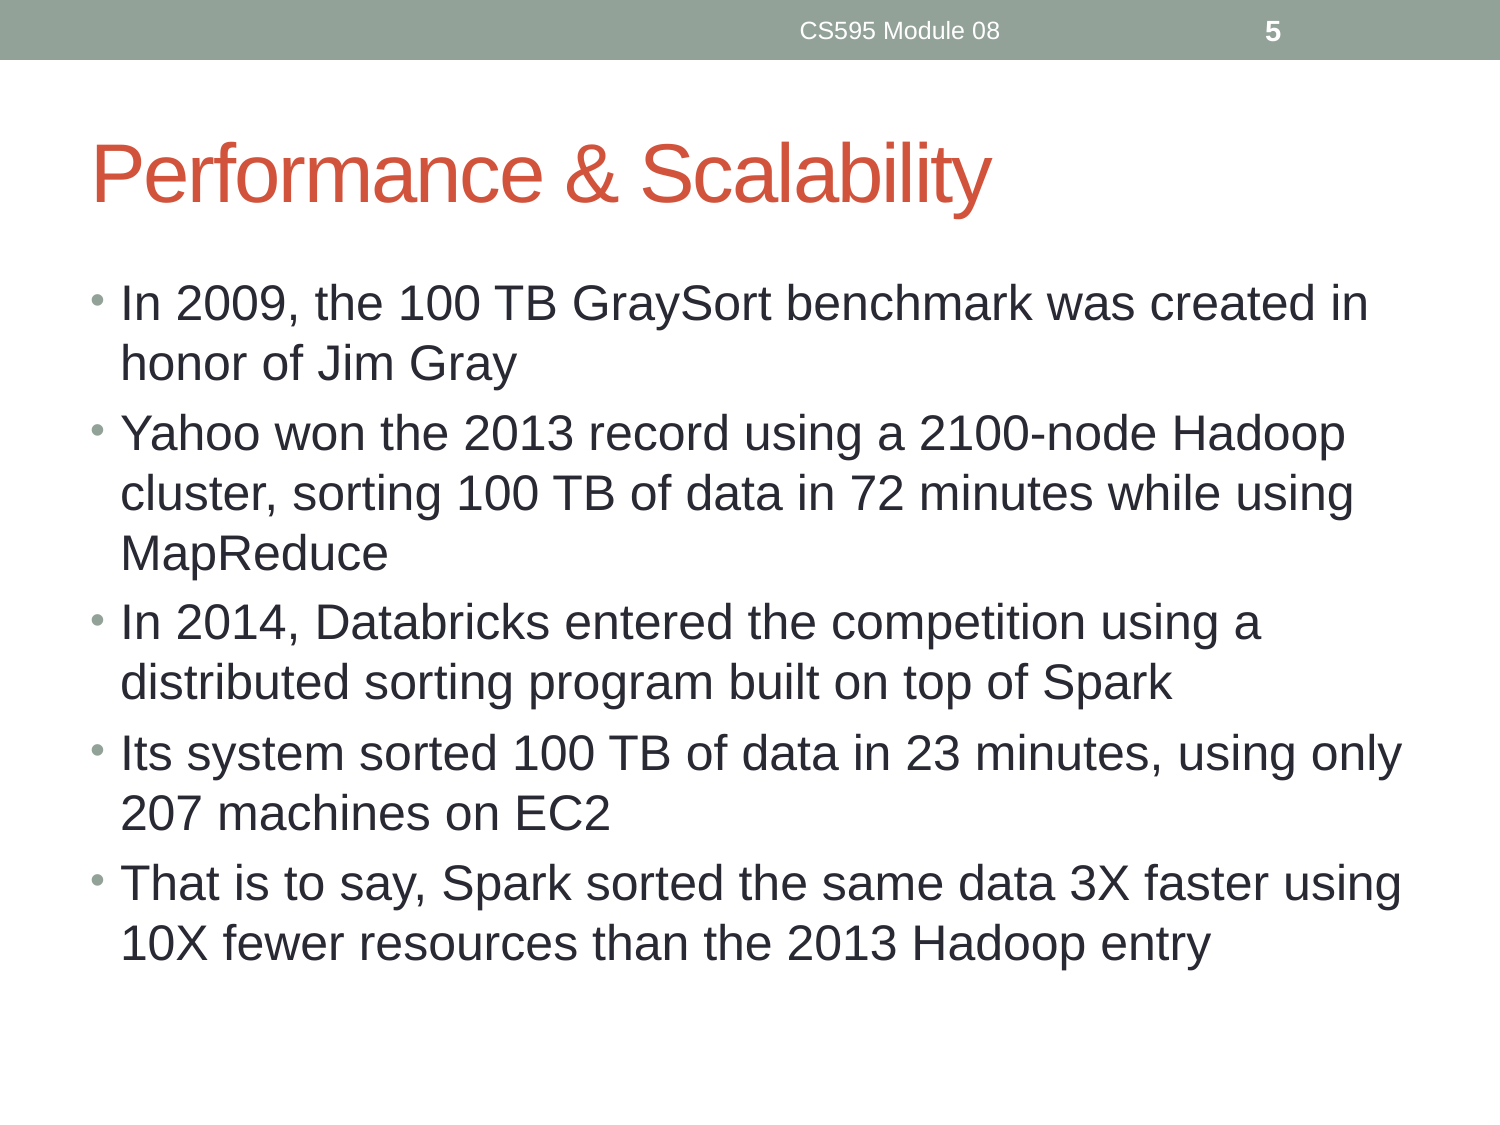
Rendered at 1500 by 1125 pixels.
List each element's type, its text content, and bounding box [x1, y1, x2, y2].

title Performance & Scalability [75, 87, 1425, 250]
list In 2009, the 100 TB GraySort benchmark was created in honor of Jim Gray Yahoo won the 2013 record using a 2100-node Hadoop cluster, sorting 100 TB of data in 72 minutes while using MapReduce In 2014, Databricks entered the competition using a distributed sorting program built on top of Spark Its system sorted 100 TB of data in 23 minutes, using only 207 machines on EC2 That is to say, Spark sorted the same data 3X faster using 10X fewer resources than the 2013 Hadoop entry [75, 262, 1425, 1100]
footer CS595 Module 08 [562, 3, 1238, 57]
slide_number 5 [1250, 3, 1425, 57]
